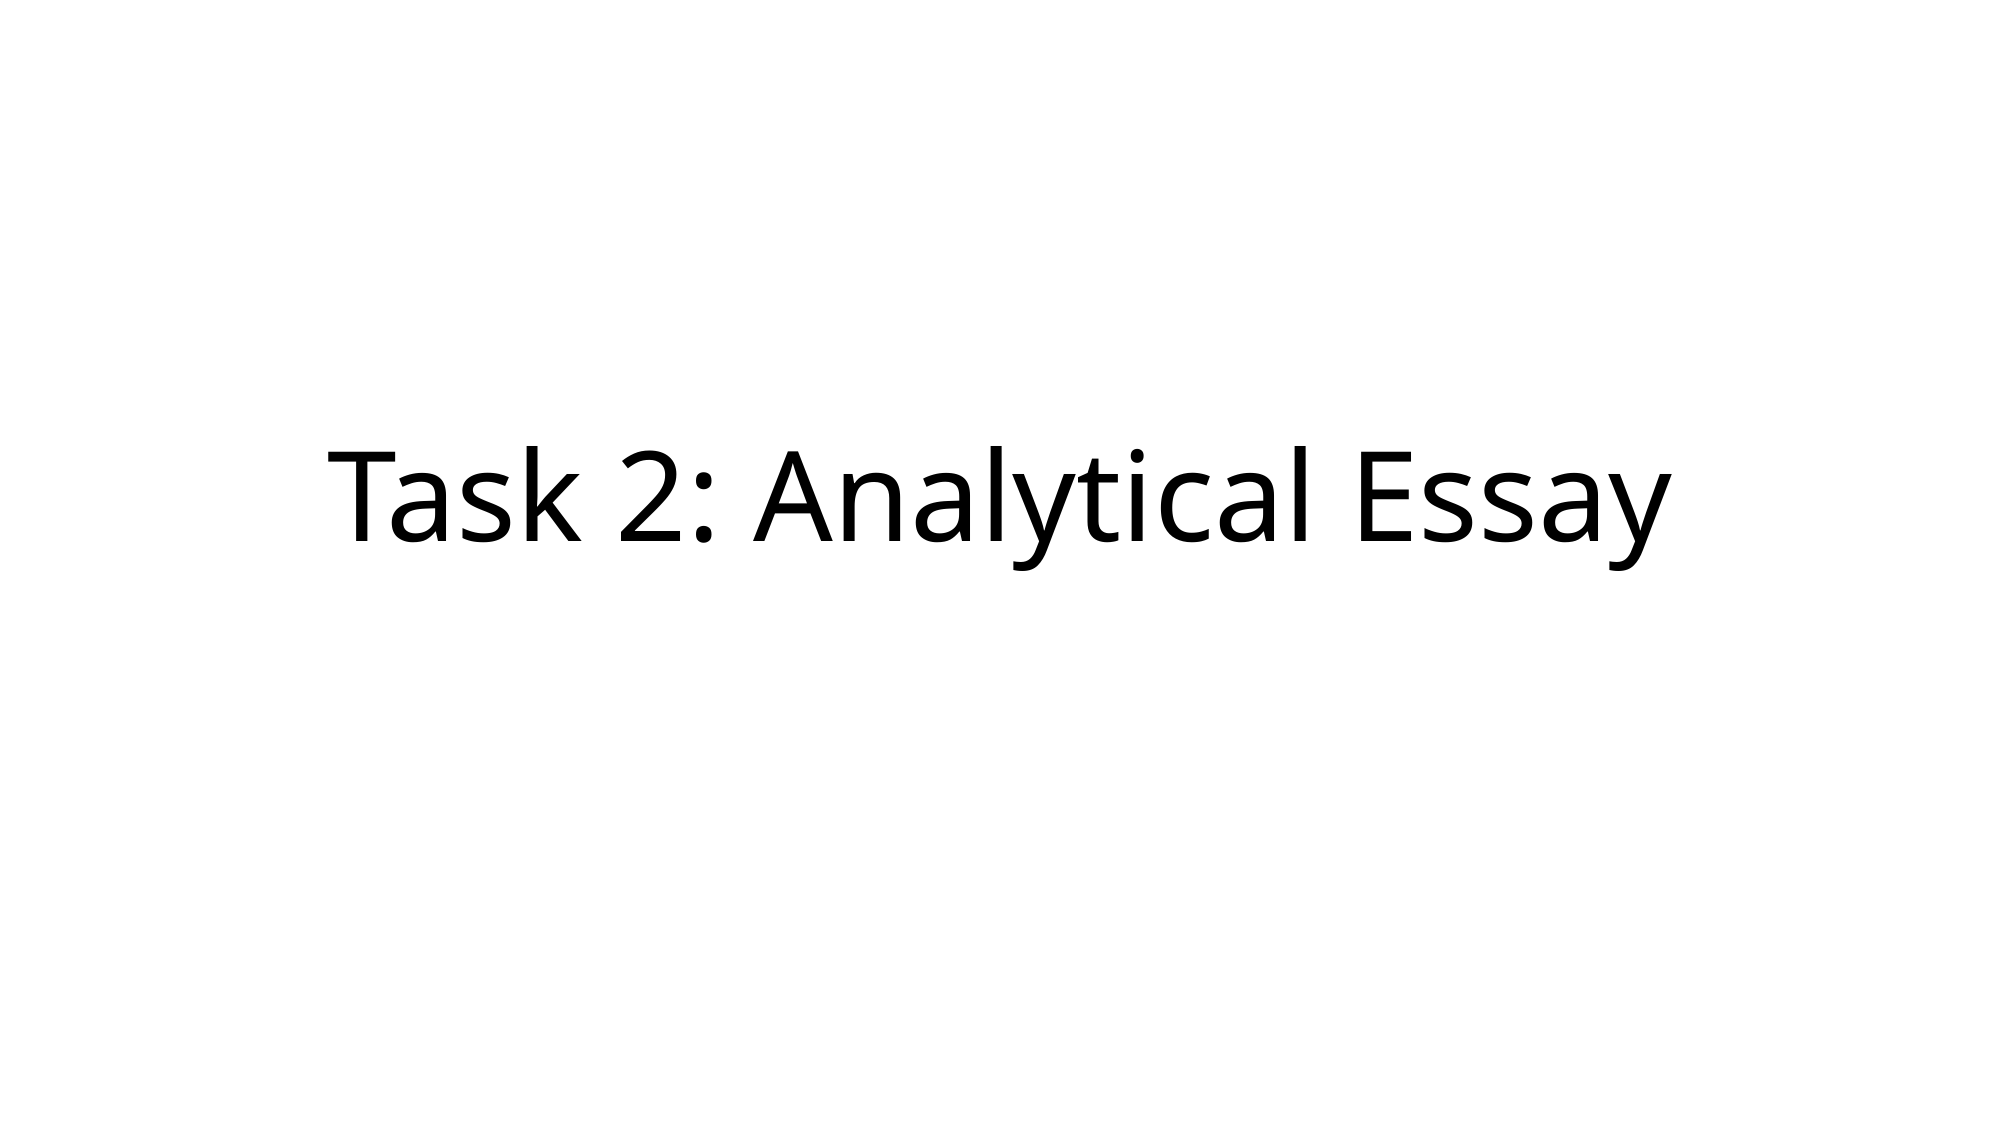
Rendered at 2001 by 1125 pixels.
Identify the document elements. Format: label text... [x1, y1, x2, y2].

title Task 2: Analytical Essay [249, 184, 1750, 576]
